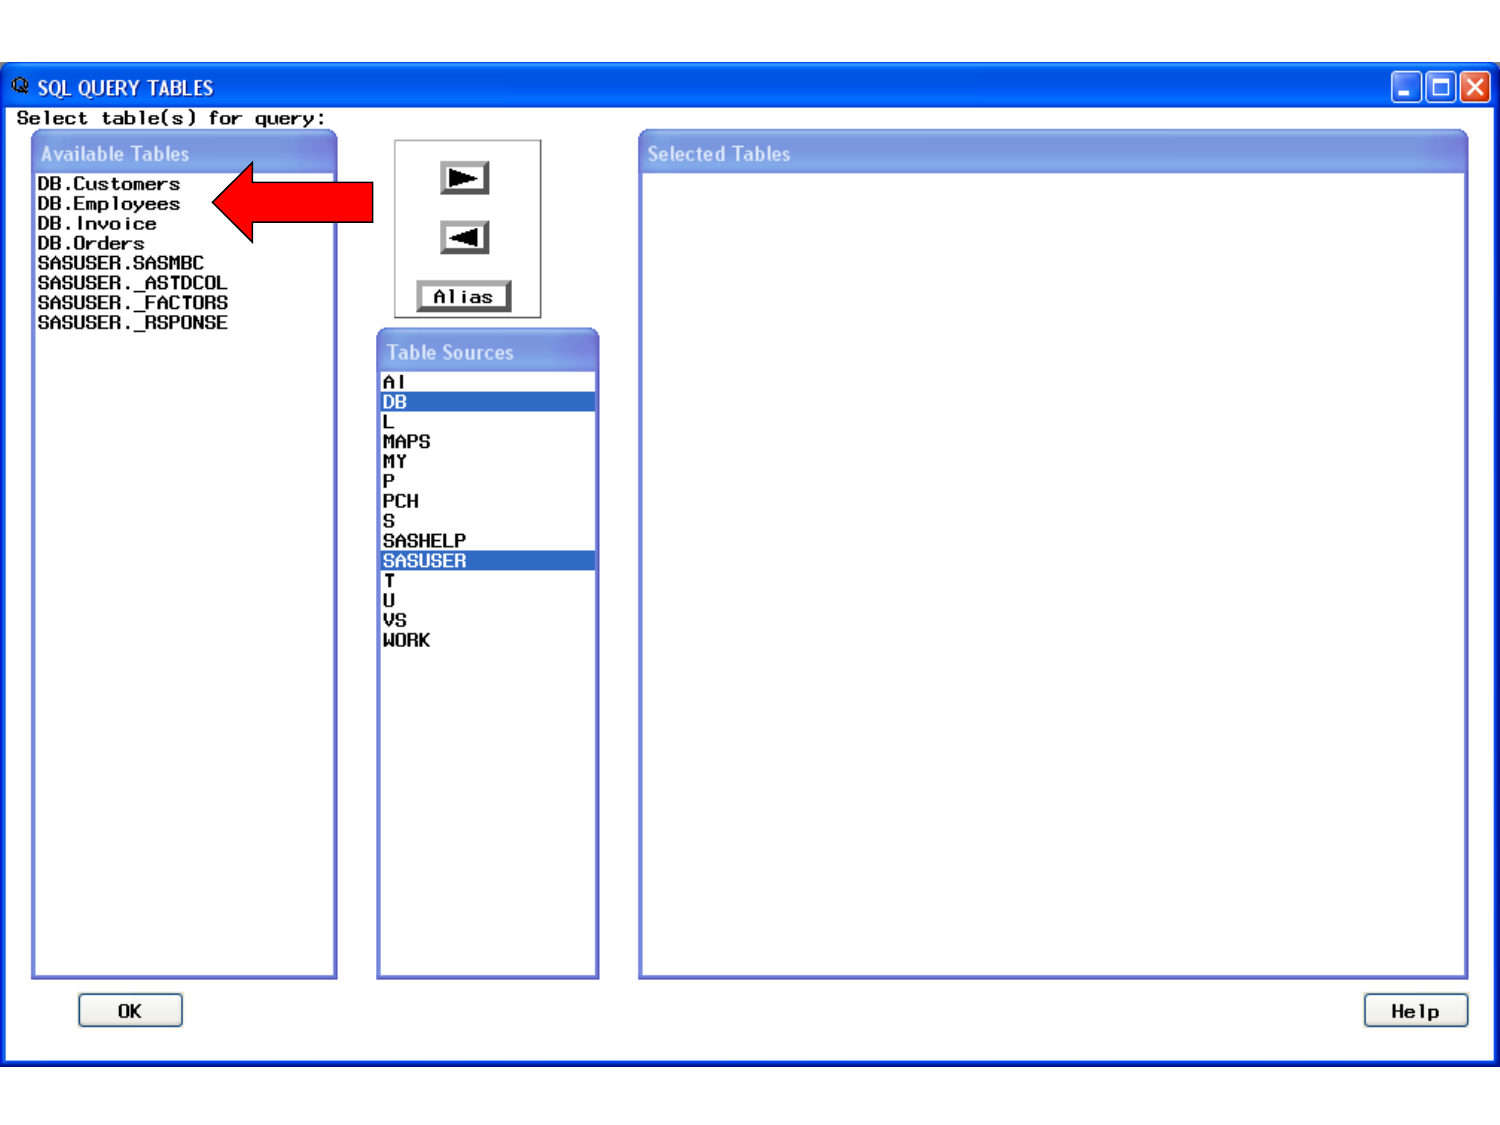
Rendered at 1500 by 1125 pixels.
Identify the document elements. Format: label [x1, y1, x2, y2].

picture [0, 62, 1500, 1067]
